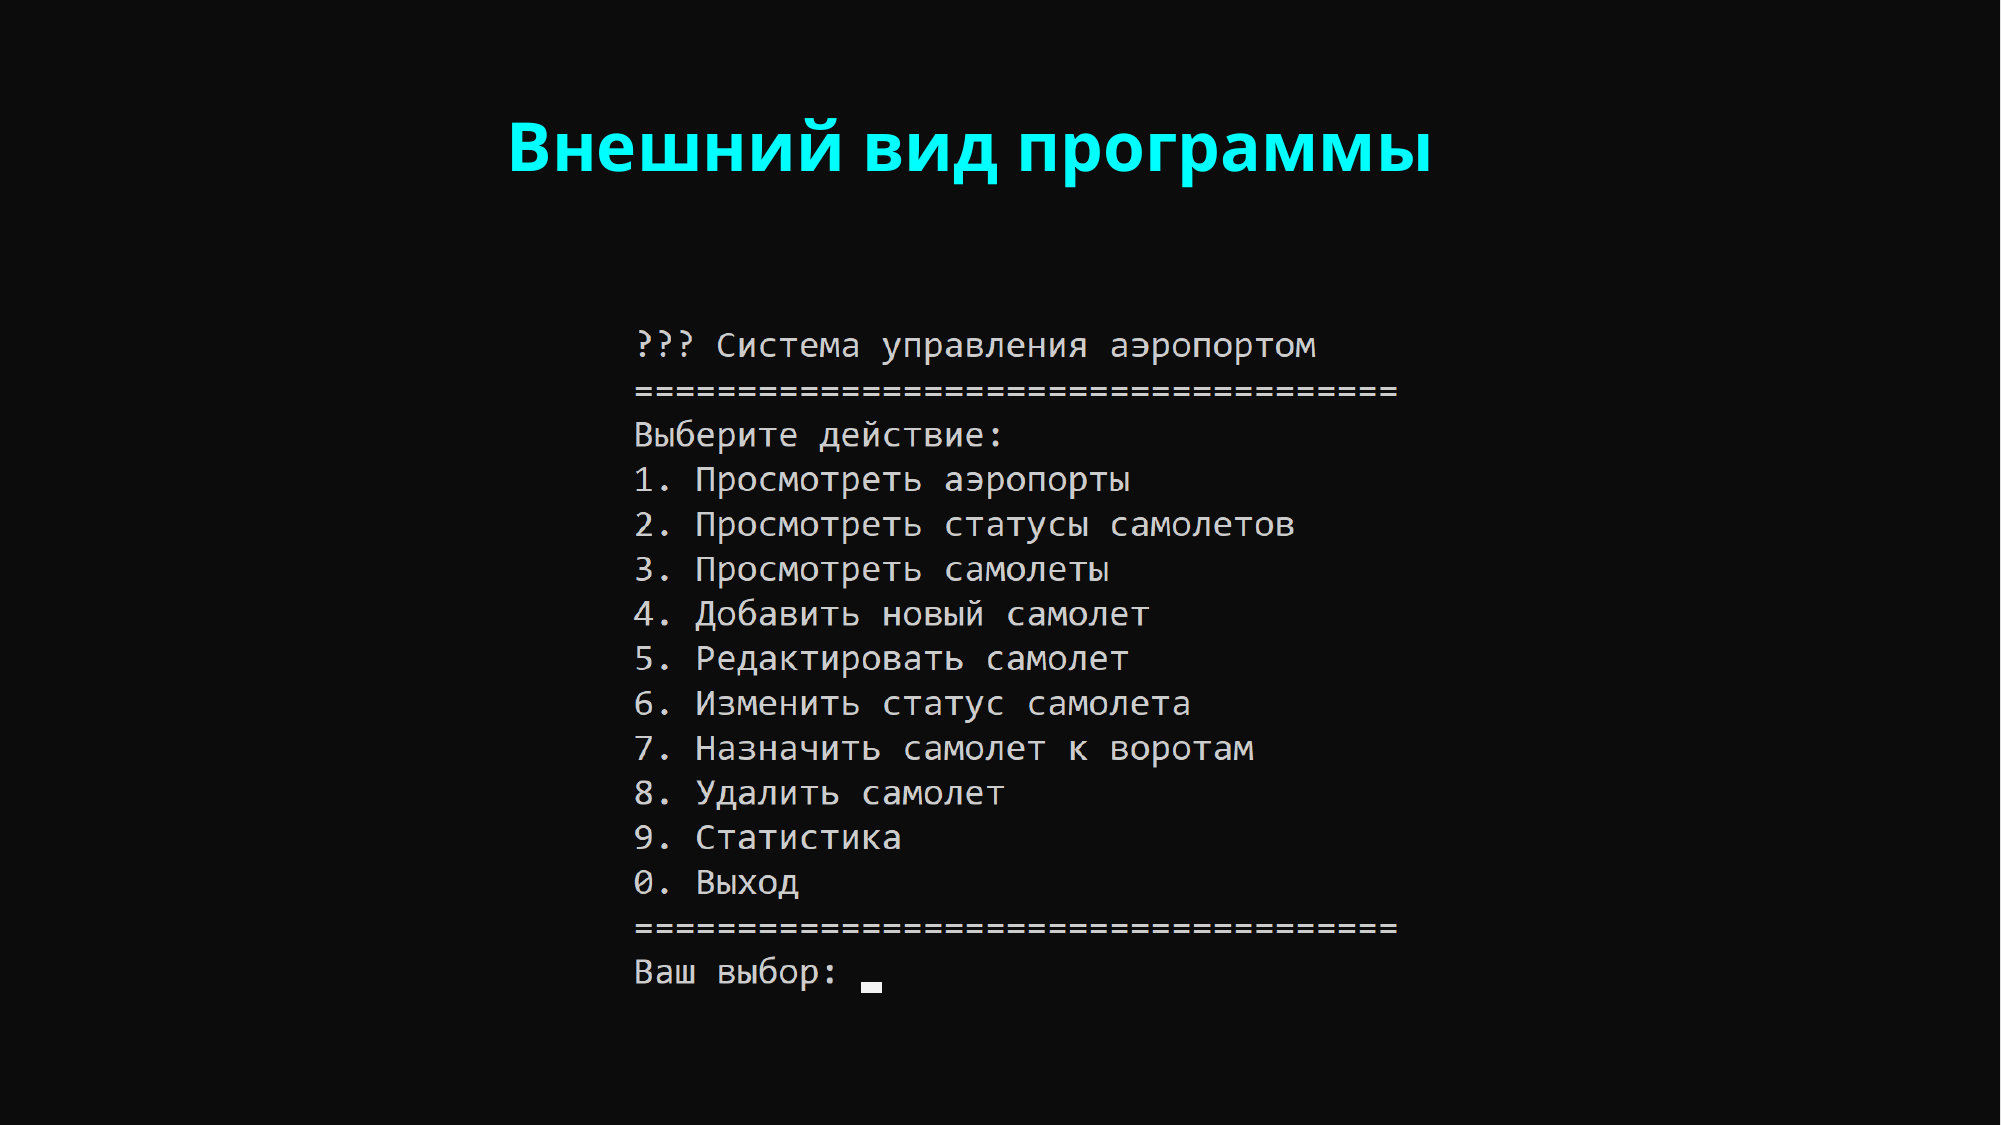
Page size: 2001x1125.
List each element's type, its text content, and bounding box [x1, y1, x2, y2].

title Внешний вид программы [506, 103, 1545, 225]
picture [0, 0, 2001, 1125]
